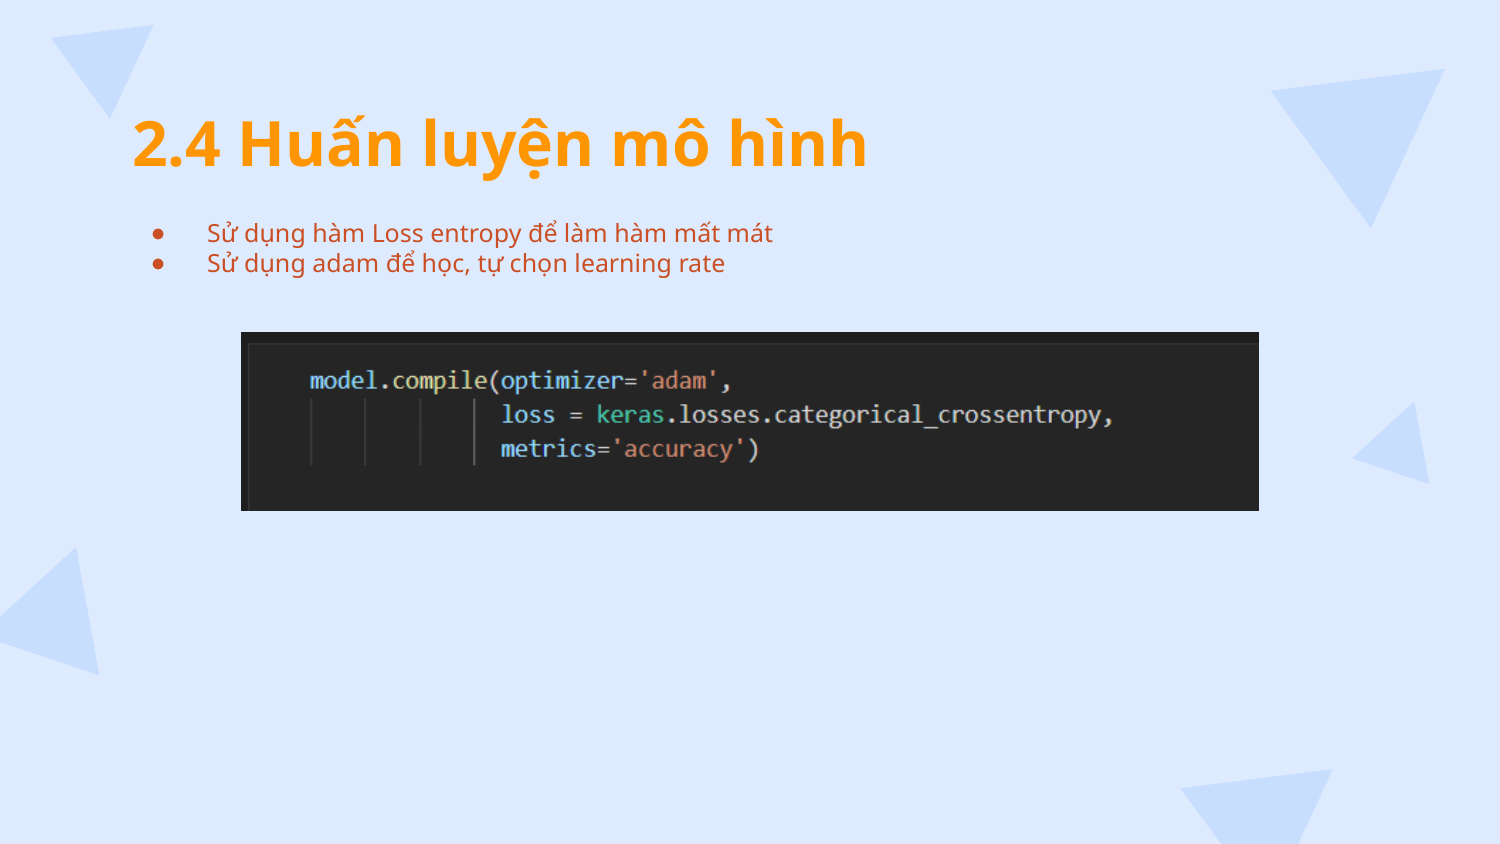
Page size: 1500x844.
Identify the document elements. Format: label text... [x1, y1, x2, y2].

title 2.4 Huấn luyện mô hình [116, 88, 1383, 182]
picture [241, 332, 1259, 512]
list Sử dụng hàm Loss entropy để làm hàm mất mát Sử dụng adam để học, tự chọn learning rate [116, 203, 1383, 756]
